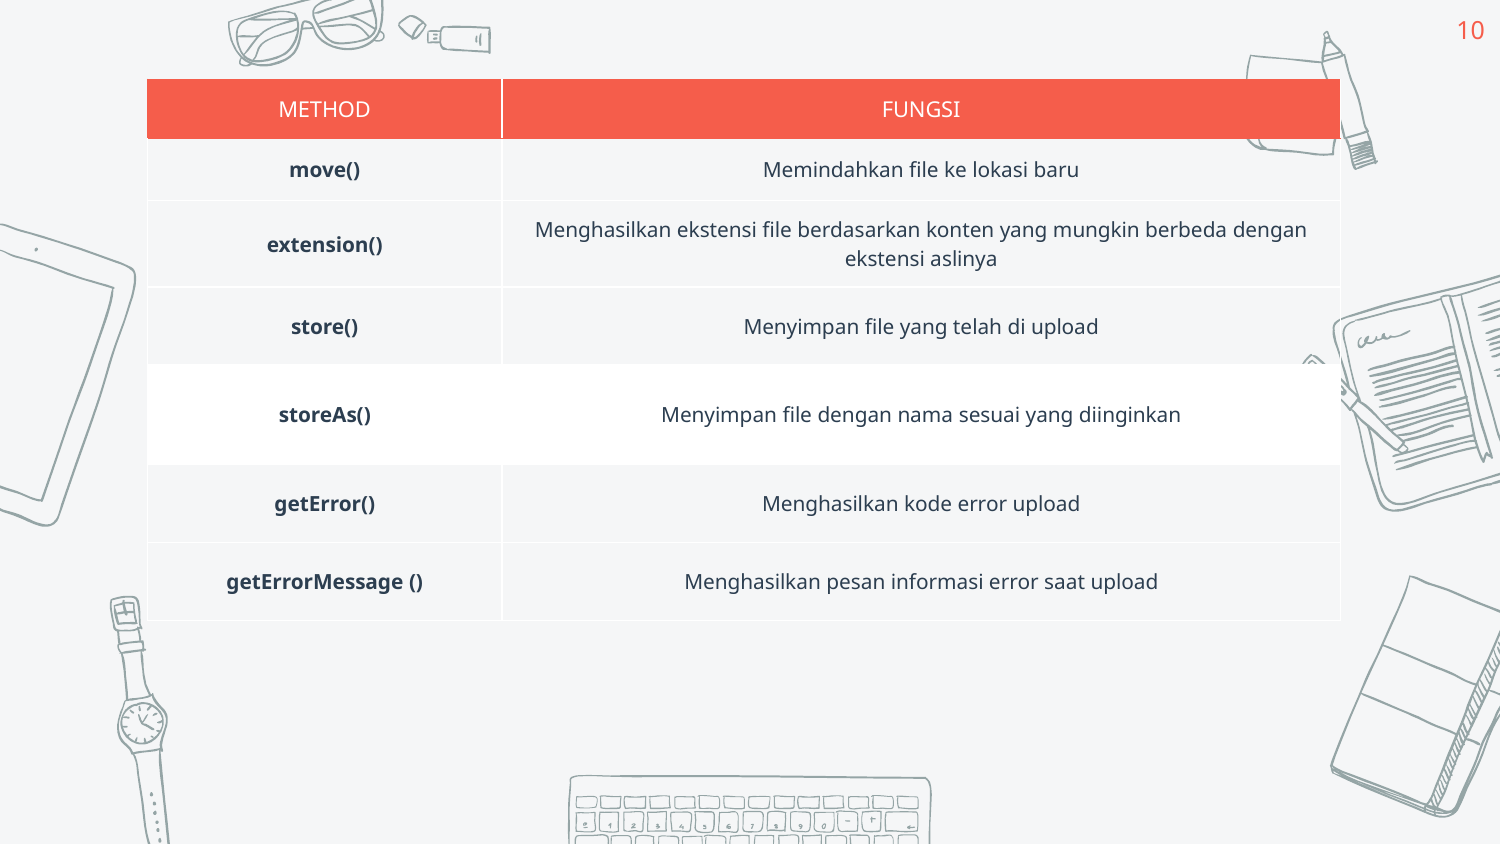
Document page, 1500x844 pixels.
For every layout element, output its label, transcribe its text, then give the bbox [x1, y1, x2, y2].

table_cell Menyimpan file dengan nama sesuai yang diinginkan [503, 366, 1340, 464]
table_cell Menyimpan file yang telah di upload [503, 288, 1340, 364]
table_cell storeAs() [148, 366, 501, 464]
table_cell store() [148, 288, 501, 364]
table_cell Menghasilkan kode error upload [503, 465, 1340, 542]
slide_number 10 [1435, 0, 1500, 53]
table_cell Menghasilkan pesan informasi error saat upload [503, 543, 1340, 620]
table_header METHOD [148, 80, 501, 138]
table_cell Memindahkan file ke lokasi baru [503, 139, 1340, 200]
table_cell move() [148, 139, 501, 200]
table_cell getError() [148, 465, 501, 542]
table_cell getErrorMessage () [148, 543, 501, 620]
table_cell extension() [148, 201, 501, 286]
table_cell Menghasilkan ekstensi file berdasarkan konten yang mungkin berbeda dengan ekstensi aslinya [503, 201, 1340, 286]
table_header FUNGSI [503, 80, 1340, 138]
